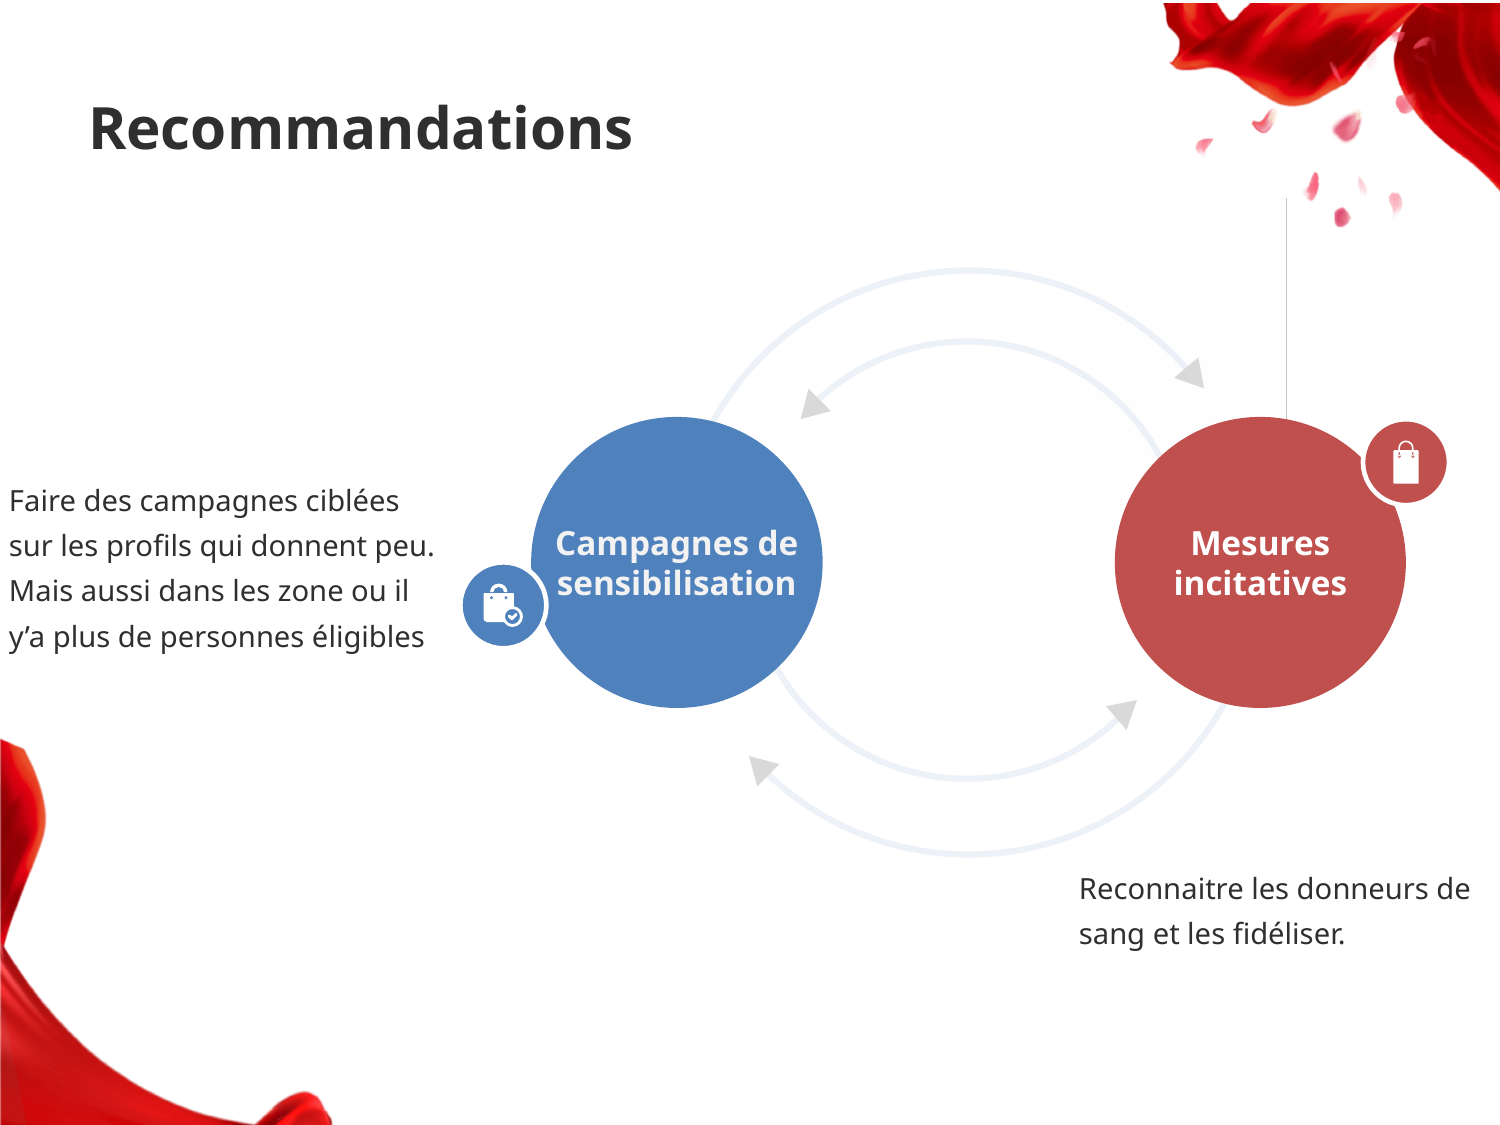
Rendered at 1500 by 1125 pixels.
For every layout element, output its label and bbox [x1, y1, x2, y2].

text_box [1362, 418, 1450, 506]
text_box [460, 562, 547, 649]
picture [0, 3, 1500, 1125]
